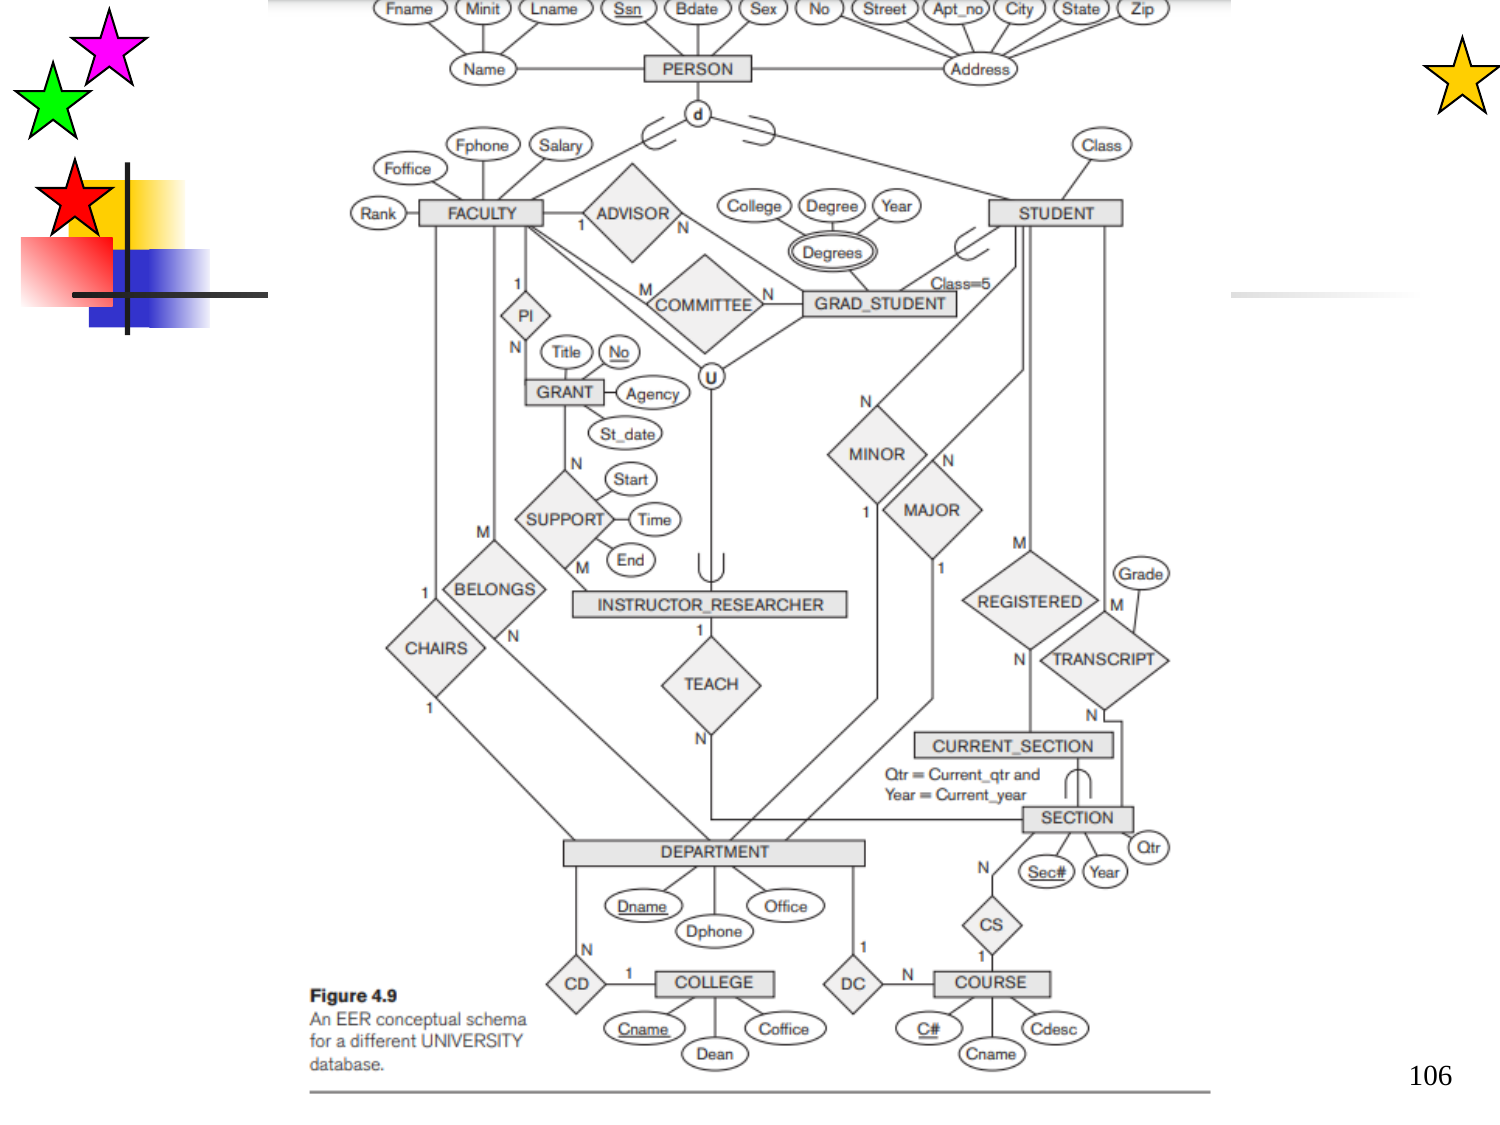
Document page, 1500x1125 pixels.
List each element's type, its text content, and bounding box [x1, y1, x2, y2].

slide_number 106 [1236, 1024, 1468, 1100]
picture [268, 0, 1232, 1125]
